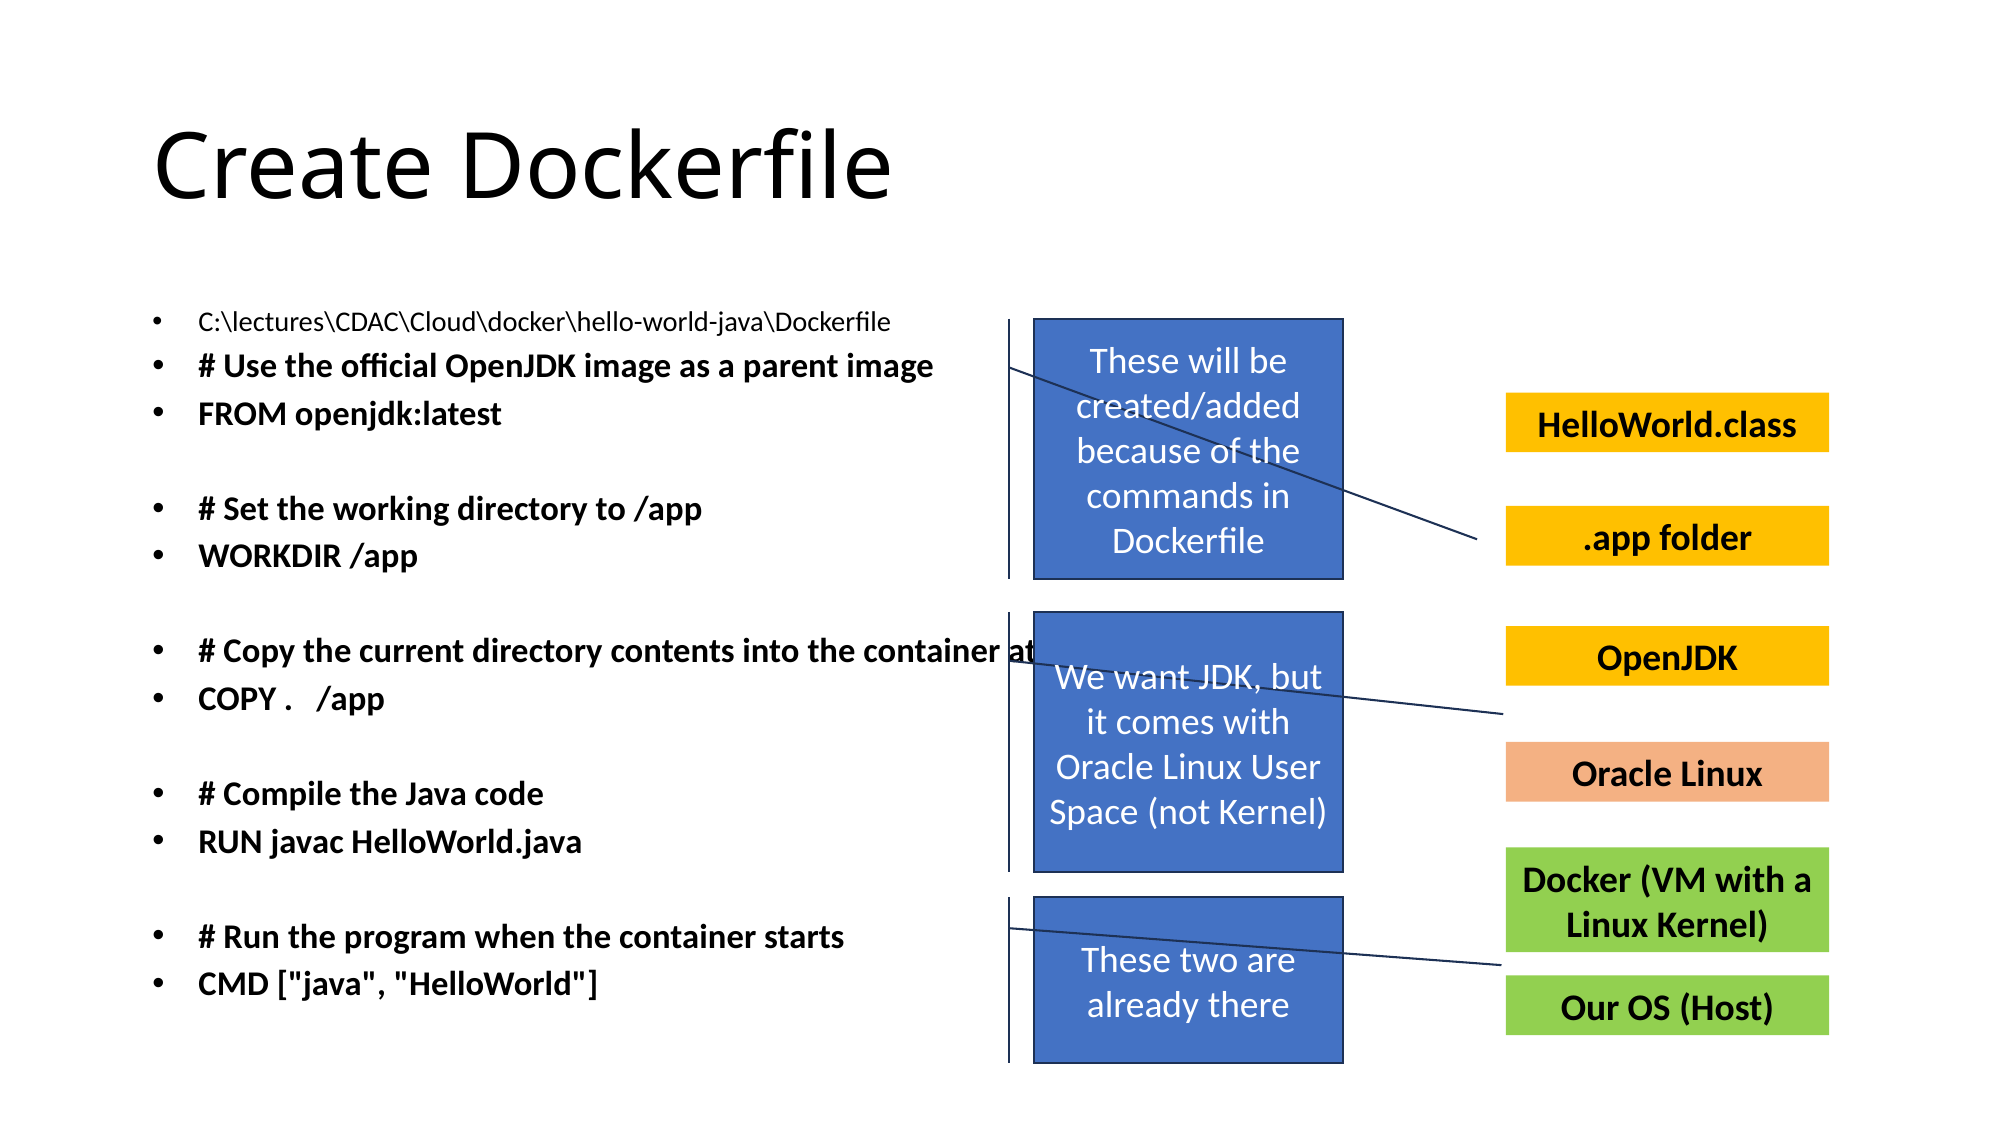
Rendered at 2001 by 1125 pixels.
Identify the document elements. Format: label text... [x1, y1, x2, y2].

text_box Our OS (Host) [1505, 975, 1830, 1036]
text_box Docker (VM with a Linux Kernel) [1505, 847, 1830, 953]
title Create Dockerfile [137, 59, 1863, 278]
list C:\lectures\CDAC\Cloud\docker\hello-world-java\Dockerfile # Use the official OpenJDK image as a parent image FROM openjdk:latest # Set the working directory to /app WORKDIR /app # Copy the current directory contents into the container at /app COPY . /app # Compile the Java code RUN javac HelloWorld.java # Run the program when the container starts CMD ["java", "HelloWorld"] [137, 299, 1863, 1014]
text_box We want JDK, but it comes with Oracle Linux User Space (not Kernel) [1008, 611, 1504, 873]
text_box HelloWorld.class [1505, 392, 1830, 453]
text_box These two are already there [1008, 896, 1502, 1064]
text_box .app folder [1505, 505, 1830, 566]
text_box These will be created/added because of the commands in Dockerfile [1008, 318, 1478, 580]
text_box Oracle Linux [1505, 741, 1830, 802]
text_box OpenJDK [1505, 626, 1830, 686]
